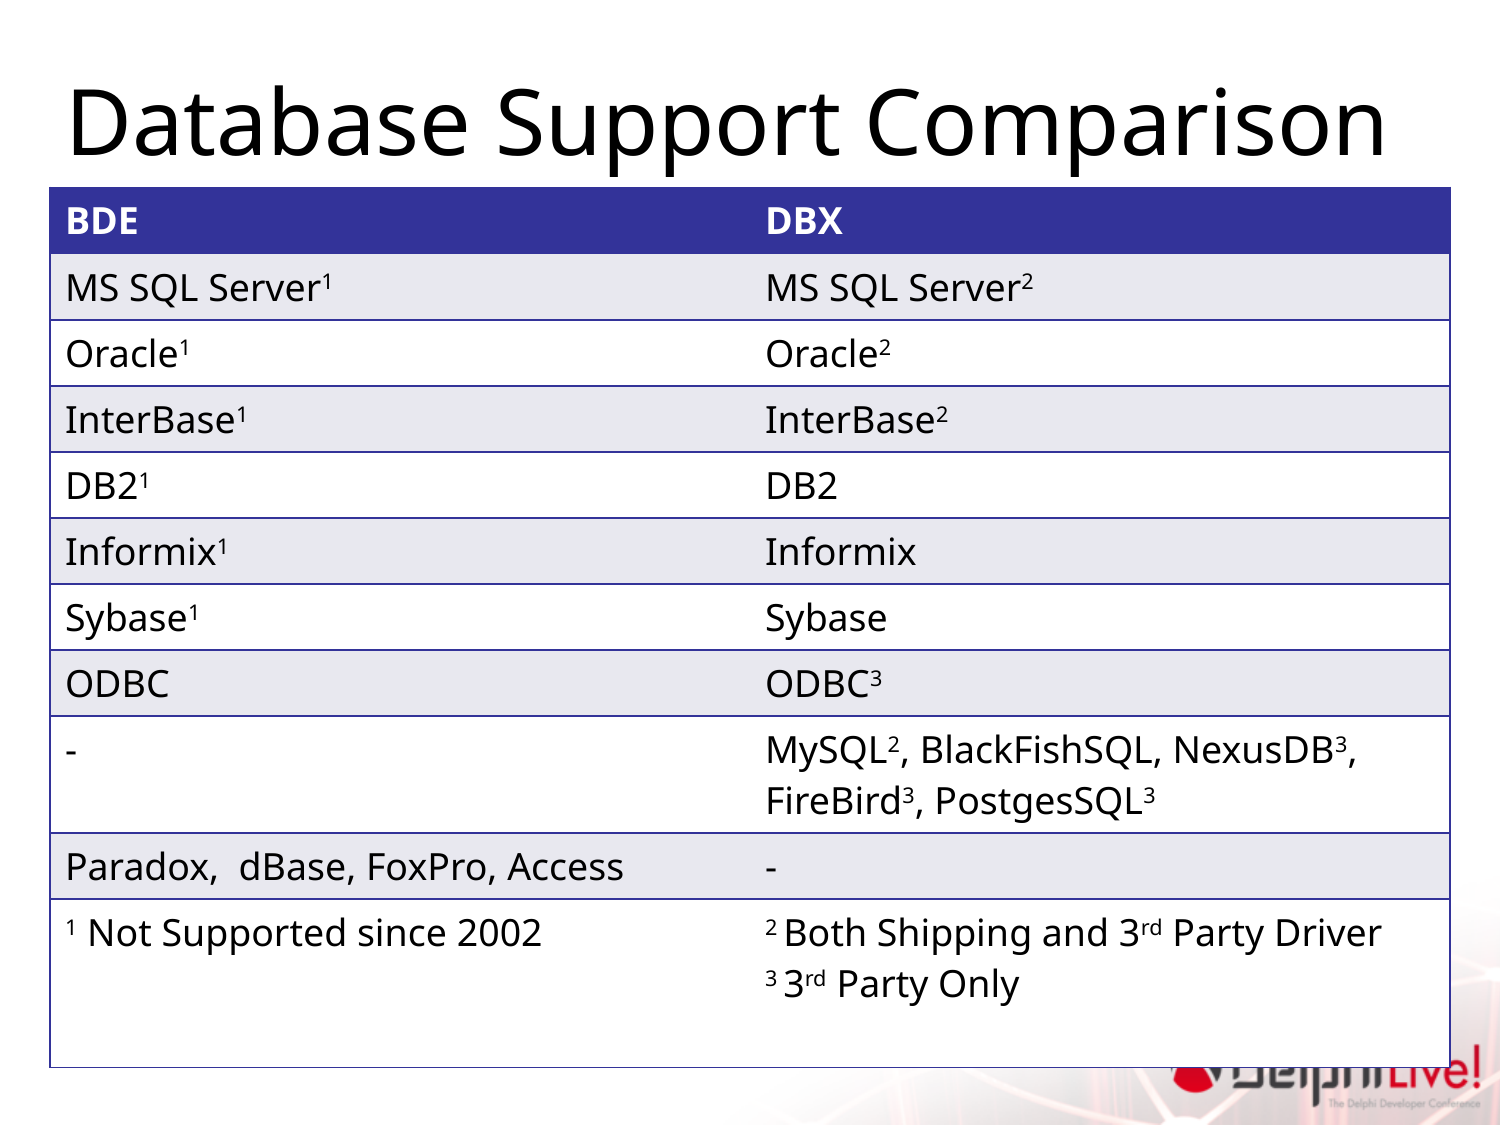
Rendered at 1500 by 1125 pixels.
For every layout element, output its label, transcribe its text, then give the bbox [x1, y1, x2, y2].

table_cell MS SQL Server1 [51, 254, 750, 319]
table_cell Informix1 [51, 519, 750, 583]
table_cell MS SQL Server2 [750, 254, 1449, 319]
table_cell ODBC3 [750, 651, 1449, 715]
table_cell DB21 [51, 453, 750, 517]
table_cell - [51, 717, 750, 832]
title Database Support Comparison [49, 24, 1451, 187]
table_cell InterBase2 [750, 387, 1449, 451]
table_cell DB2 [750, 453, 1449, 517]
table_cell Sybase1 [51, 585, 750, 649]
table_cell MySQL2, BlackFishSQL, NexusDB3, FireBird3, PostgesSQL3 [750, 717, 1449, 832]
table_cell Oracle2 [750, 321, 1449, 385]
table_cell Paradox, dBase, FoxPro, Access [51, 834, 750, 898]
table_cell ODBC [51, 651, 750, 715]
table_cell 1 Not Supported since 2002 [51, 900, 750, 1067]
table_header BDE [51, 188, 750, 253]
table_cell Informix [750, 519, 1449, 583]
table_header DBX [750, 188, 1449, 253]
table_cell 2 Both Shipping and 3rd Party Driver 3 3rd Party Only [750, 900, 1449, 1067]
table_cell InterBase1 [51, 387, 750, 451]
picture [0, 0, 1500, 1125]
table_cell - [750, 834, 1449, 898]
table_cell Sybase [750, 585, 1449, 649]
table_cell Oracle1 [51, 321, 750, 385]
